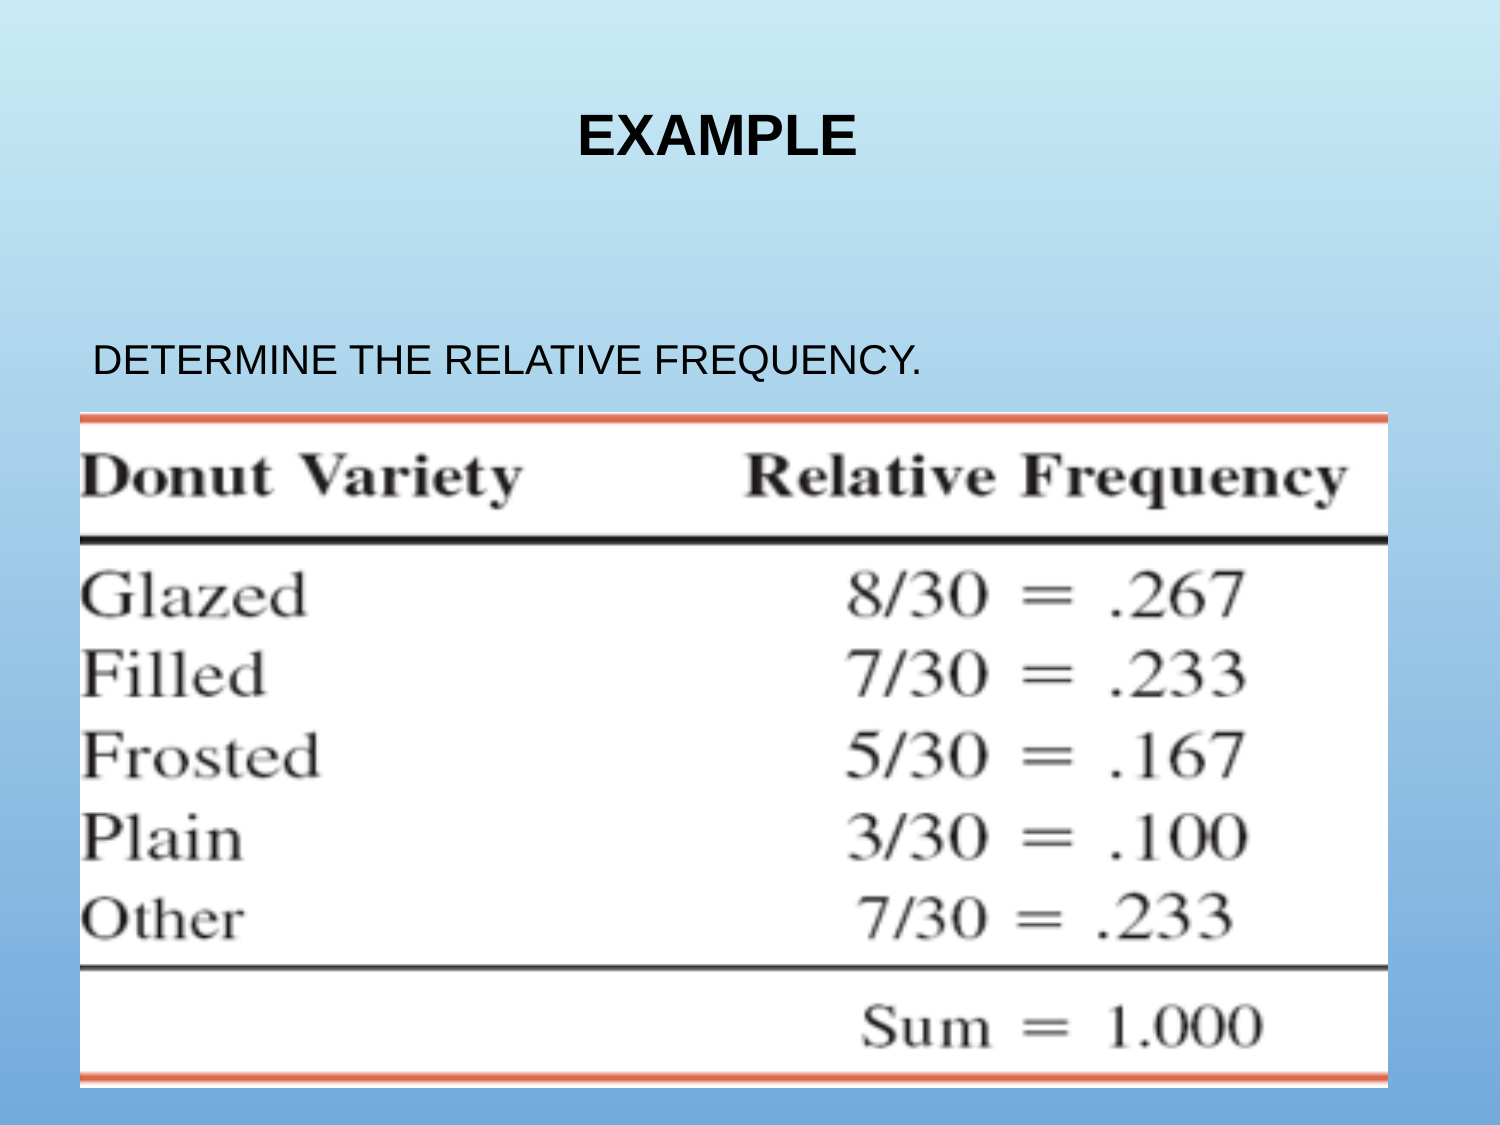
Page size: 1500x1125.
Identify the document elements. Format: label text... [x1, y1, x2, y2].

picture [80, 412, 1388, 1088]
title Example [80, 5, 1356, 268]
list Determine the relative frequency. [39, 314, 1356, 456]
